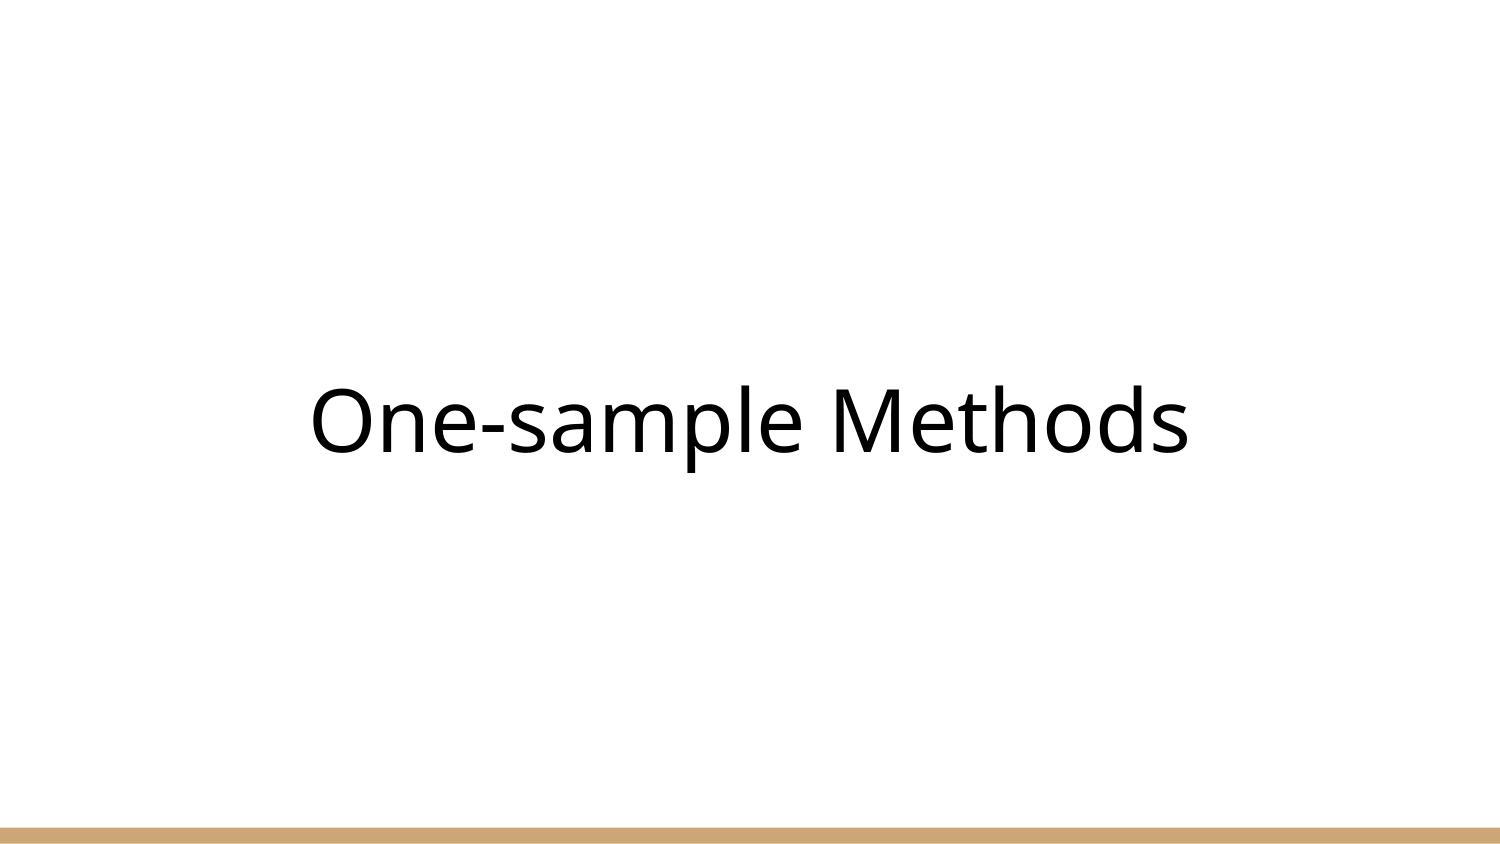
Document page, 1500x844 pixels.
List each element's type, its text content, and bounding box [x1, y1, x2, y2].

title One-sample Methods [51, 51, 1449, 784]
